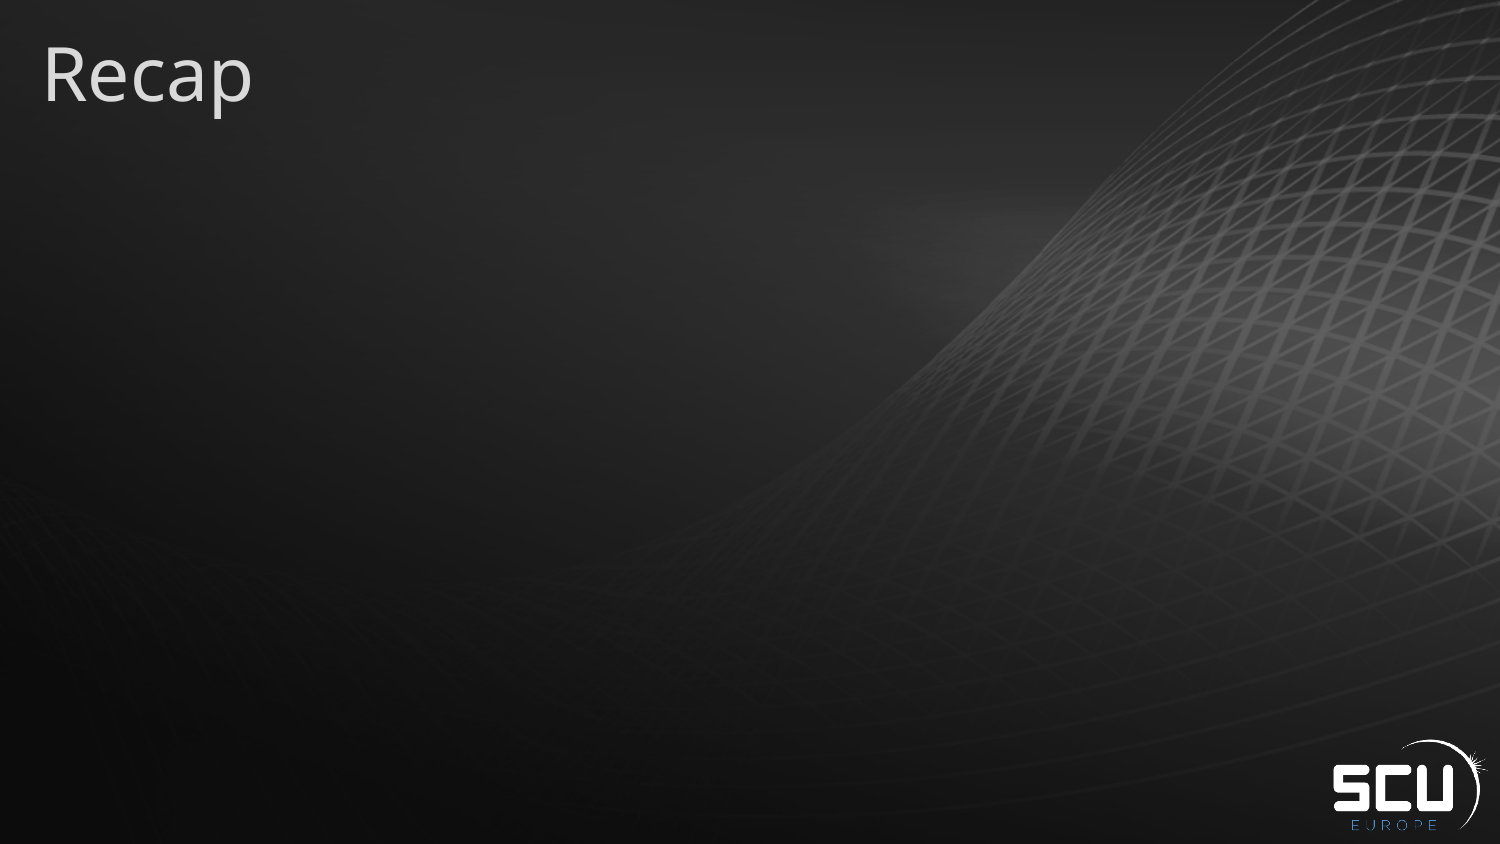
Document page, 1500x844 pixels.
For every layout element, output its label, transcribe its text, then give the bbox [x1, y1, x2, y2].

picture [0, 0, 1500, 844]
title Recap [41, 26, 1459, 168]
